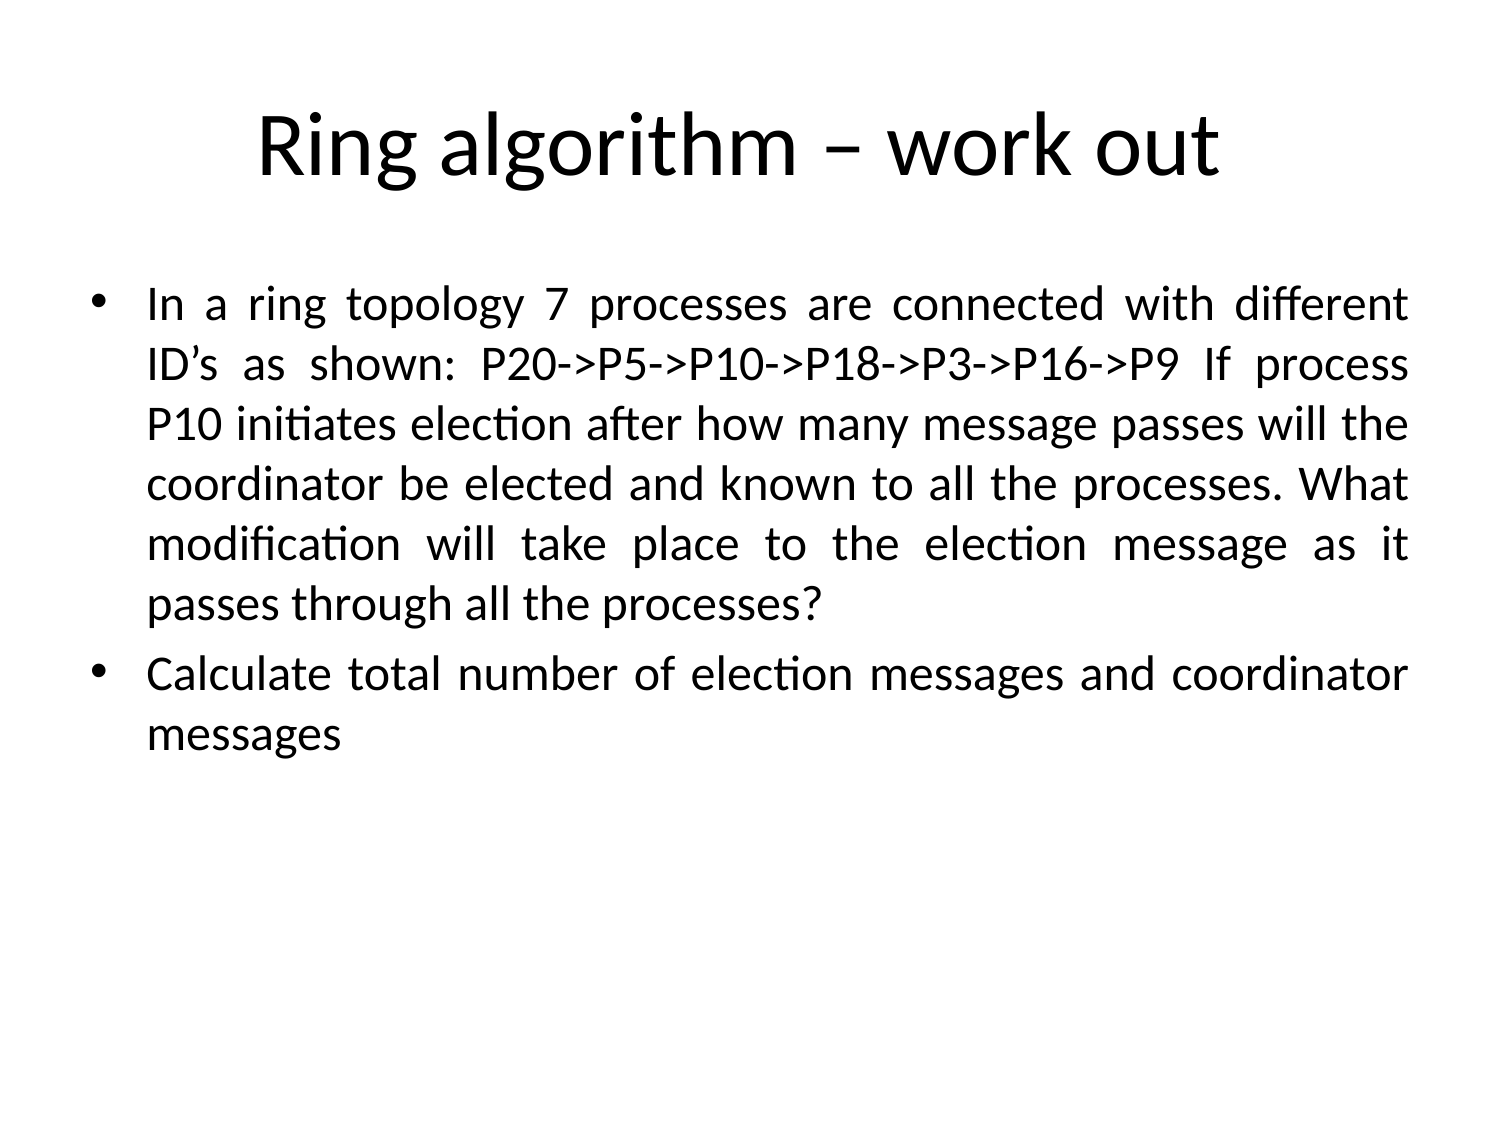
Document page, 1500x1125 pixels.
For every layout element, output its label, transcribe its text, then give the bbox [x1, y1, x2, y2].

title Ring algorithm – work out [75, 45, 1425, 233]
list In a ring topology 7 processes are connected with different ID’s as shown: P20->P5->P10->P18->P3->P16->P9 If process P10 initiates election after how many message passes will the coordinator be elected and known to all the processes. What modification will take place to the election message as it passes through all the processes? Calculate total number of election messages and coordinator messages [75, 262, 1425, 1005]
